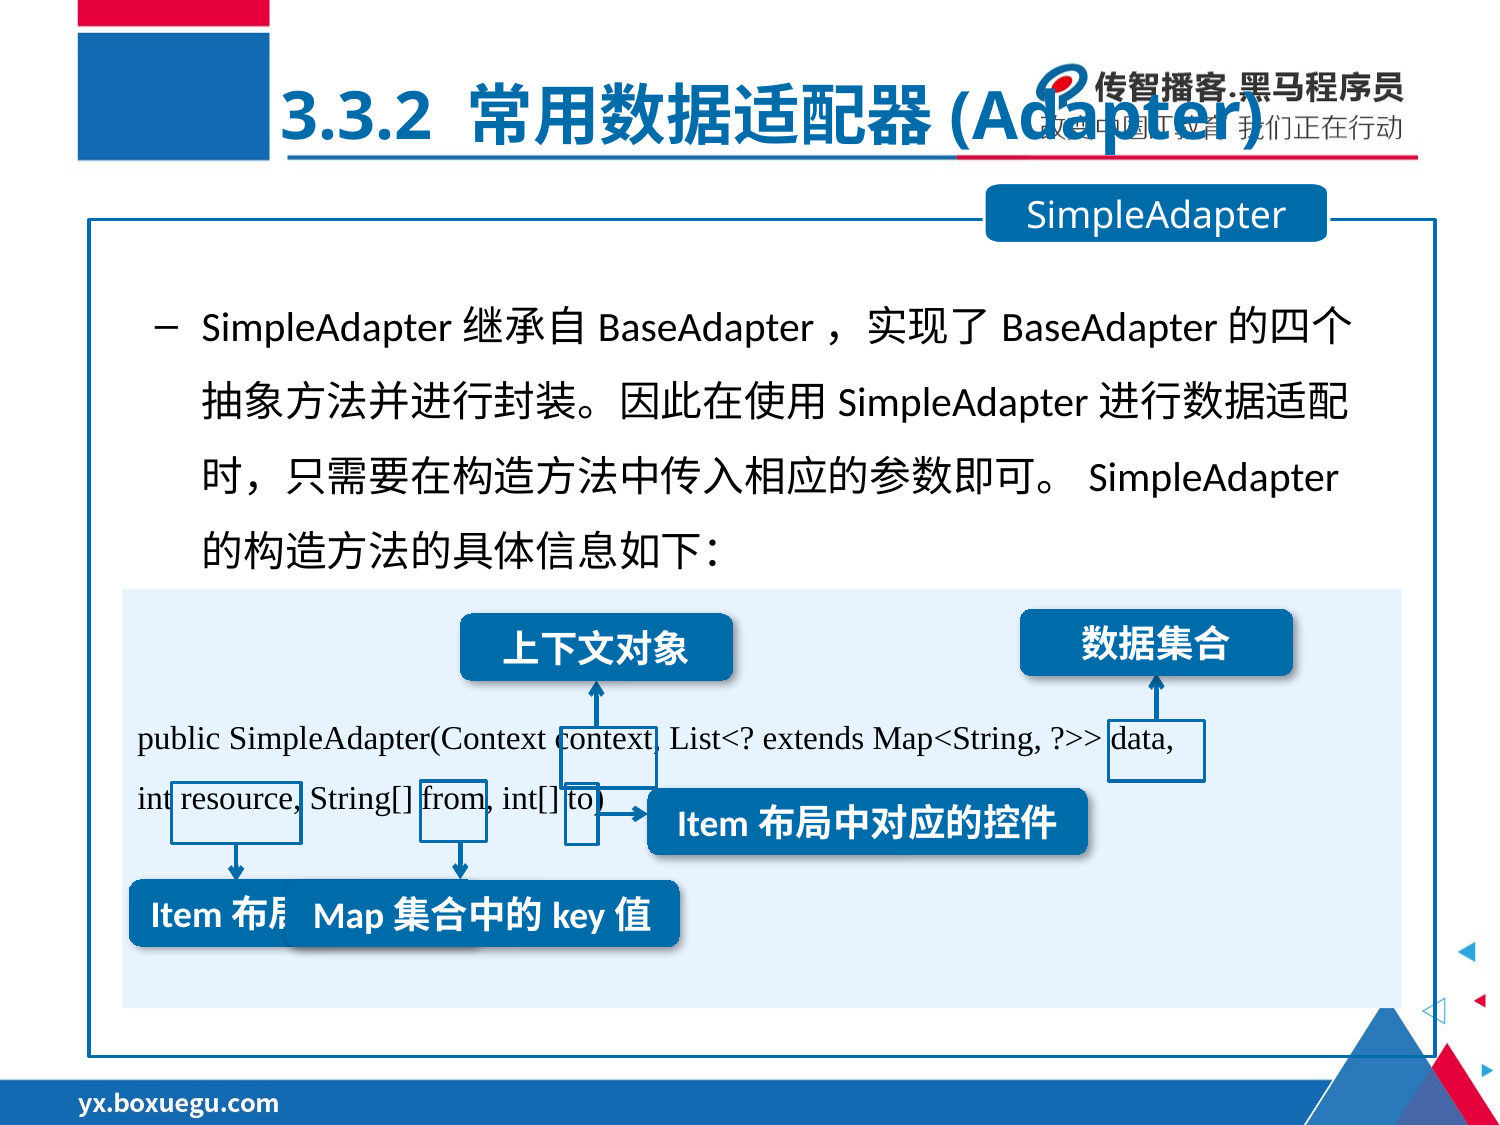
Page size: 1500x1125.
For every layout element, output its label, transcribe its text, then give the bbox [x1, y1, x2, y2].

text_box Item布局的资源id [129, 879, 295, 947]
text_box 数据集合 [1020, 609, 1293, 676]
text_box [1108, 720, 1205, 781]
text_box [565, 783, 599, 845]
text_box Item布局中对应的控件 [647, 788, 1088, 855]
text_box [171, 782, 302, 844]
text_box SimpleAdapter继承自BaseAdapter，实现了BaseAdapter的四个抽象方法并进行封装。因此在使用SimpleAdapter进行数据适配时，只需要在构造方法中传入相应的参数即可。SimpleAdapter的构造方法的具体信息如下： [64, 267, 1374, 433]
text_box [420, 781, 487, 842]
text_box 上下文对象 [460, 613, 733, 681]
text_box [41, 151, 853, 244]
picture [0, 0, 1500, 1125]
text_box [89, 219, 1436, 1057]
text_box SimpleAdapter [982, 181, 1331, 246]
text_box 3.3.2 常用数据适配器(Adapter) [265, 66, 1424, 159]
text_box public SimpleAdapter(Context context, List<? extends Map<String, ?>> data, int resource, String[] from, int[] to) [122, 588, 1402, 1009]
text_box [561, 727, 657, 789]
text_box Map集合中的key值 [285, 880, 680, 947]
